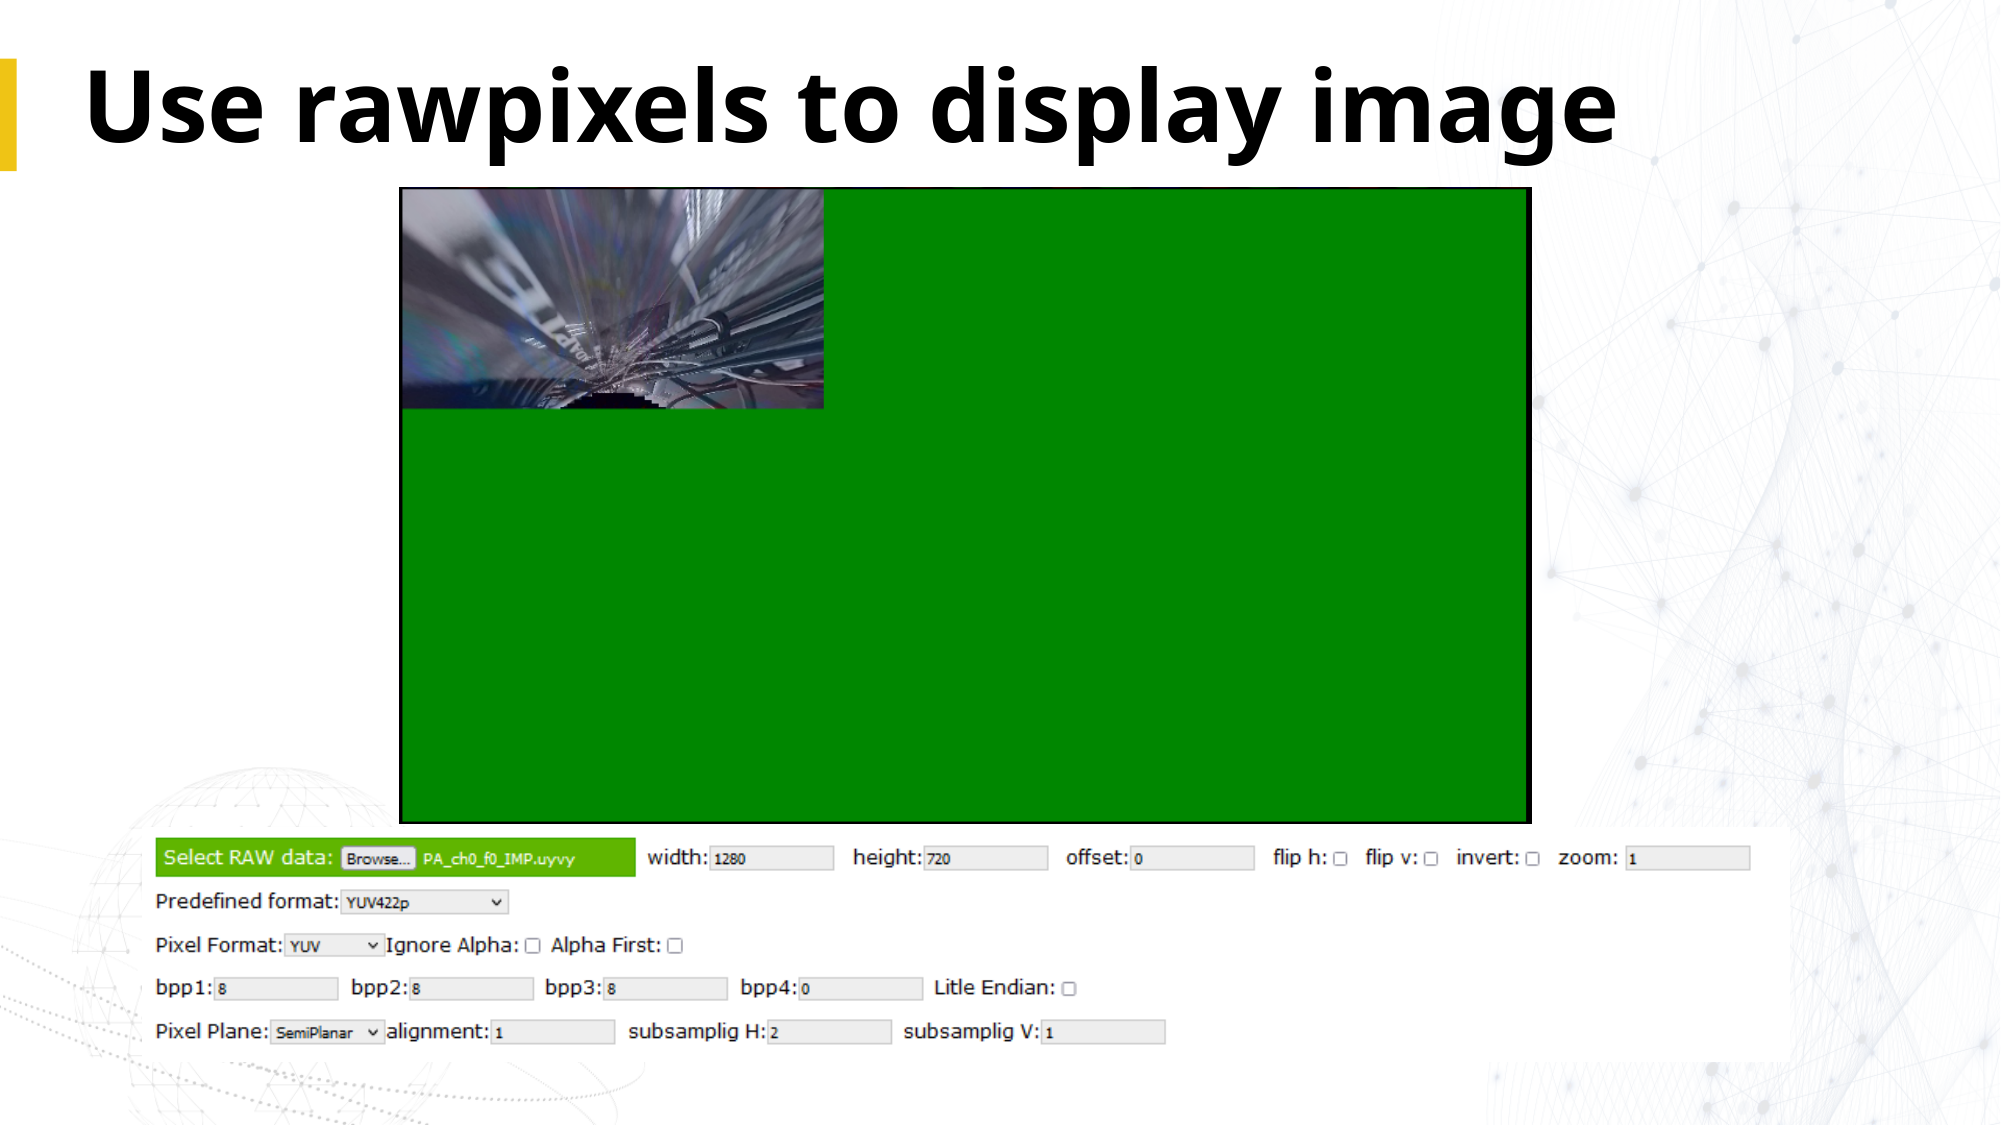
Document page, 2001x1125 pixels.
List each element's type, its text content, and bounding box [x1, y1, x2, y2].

title Use rawpixels to display image [71, 41, 1927, 180]
picture [0, 0, 2001, 1125]
